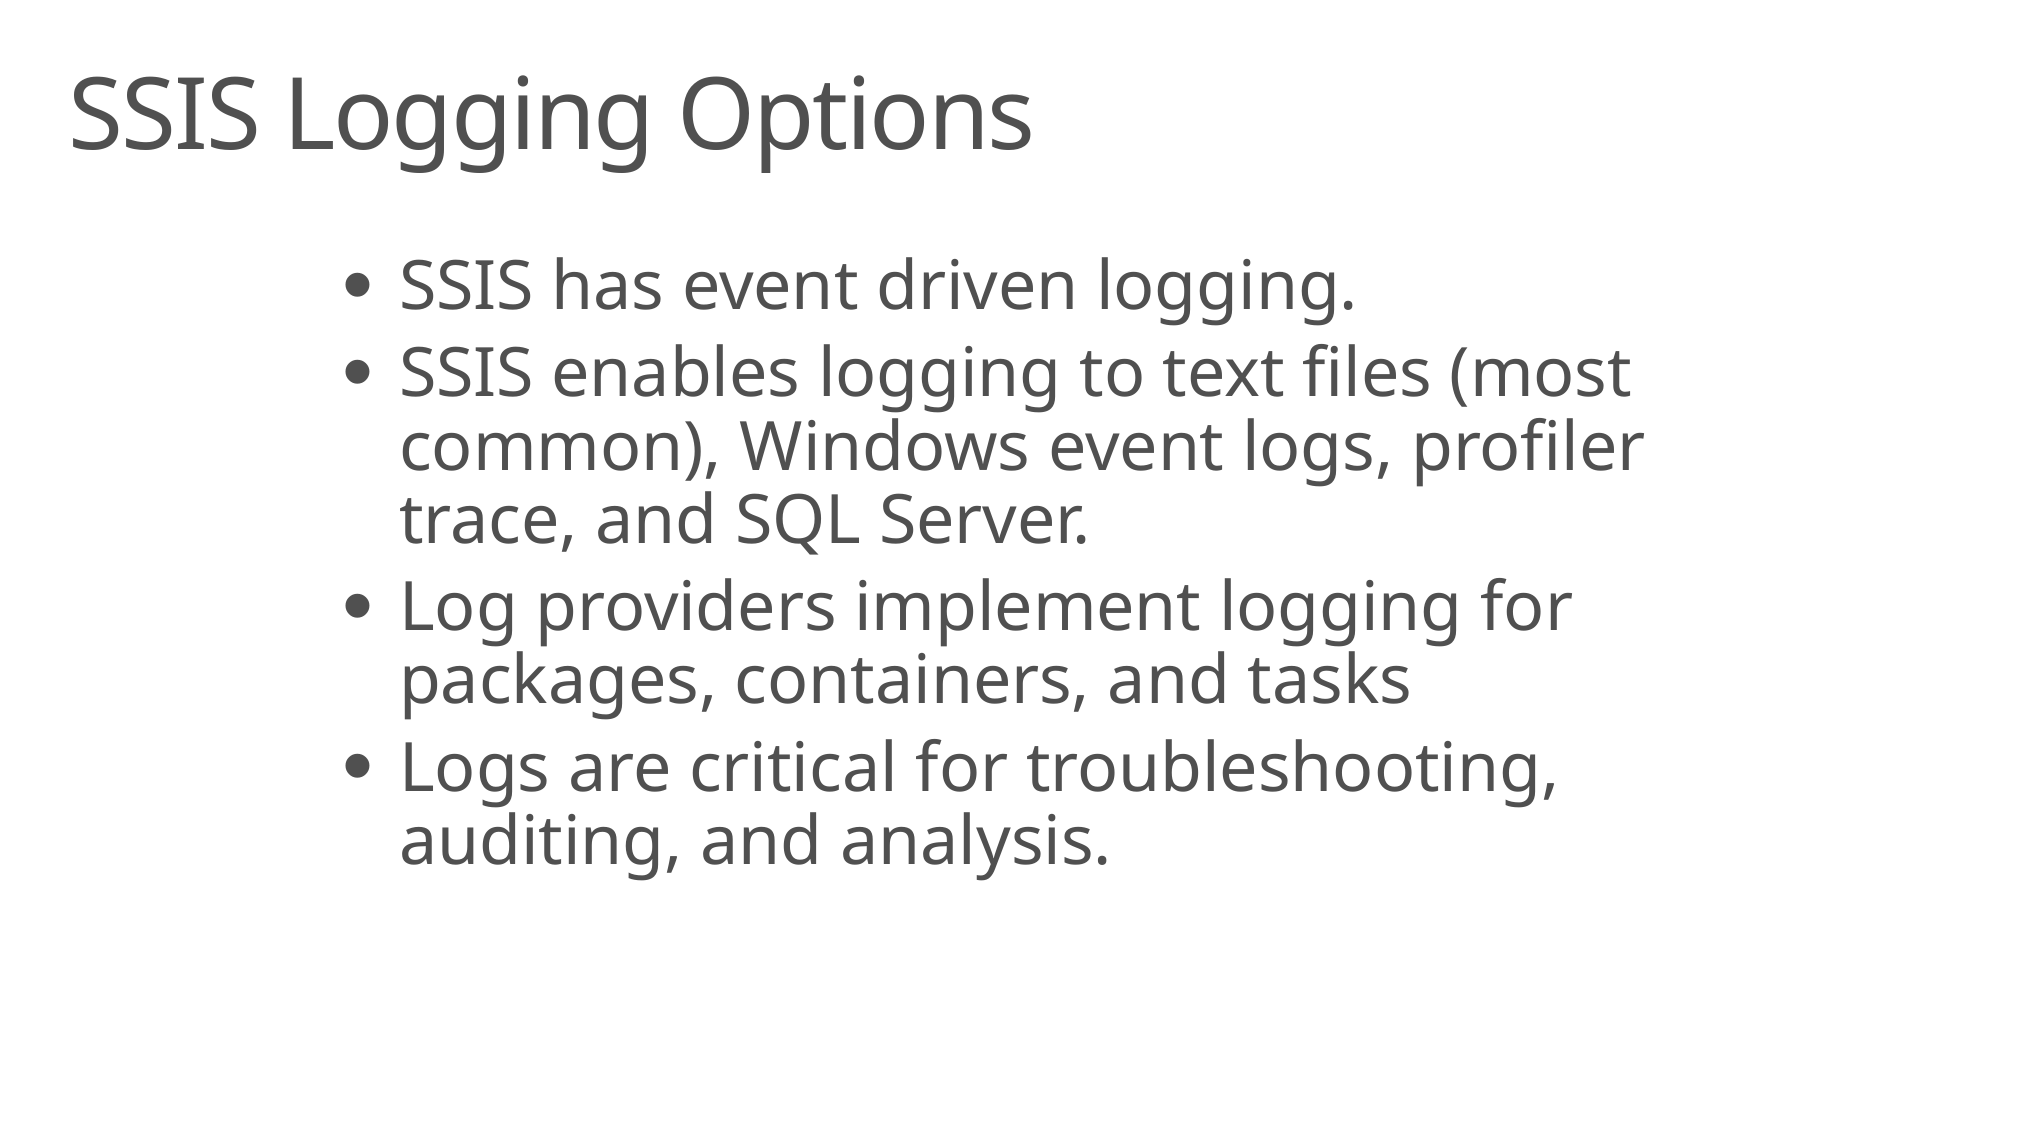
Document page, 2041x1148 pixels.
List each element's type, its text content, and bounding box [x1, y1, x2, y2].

title SSIS Logging Options [45, 48, 1996, 199]
list SSIS has event driven logging. SSIS enables logging to text files (most common), Windows event logs, profiler trace, and SQL Server. Log providers implement logging for packages, containers, and tasks Logs are critical for troubleshooting, auditing, and analysis. [318, 236, 1722, 910]
